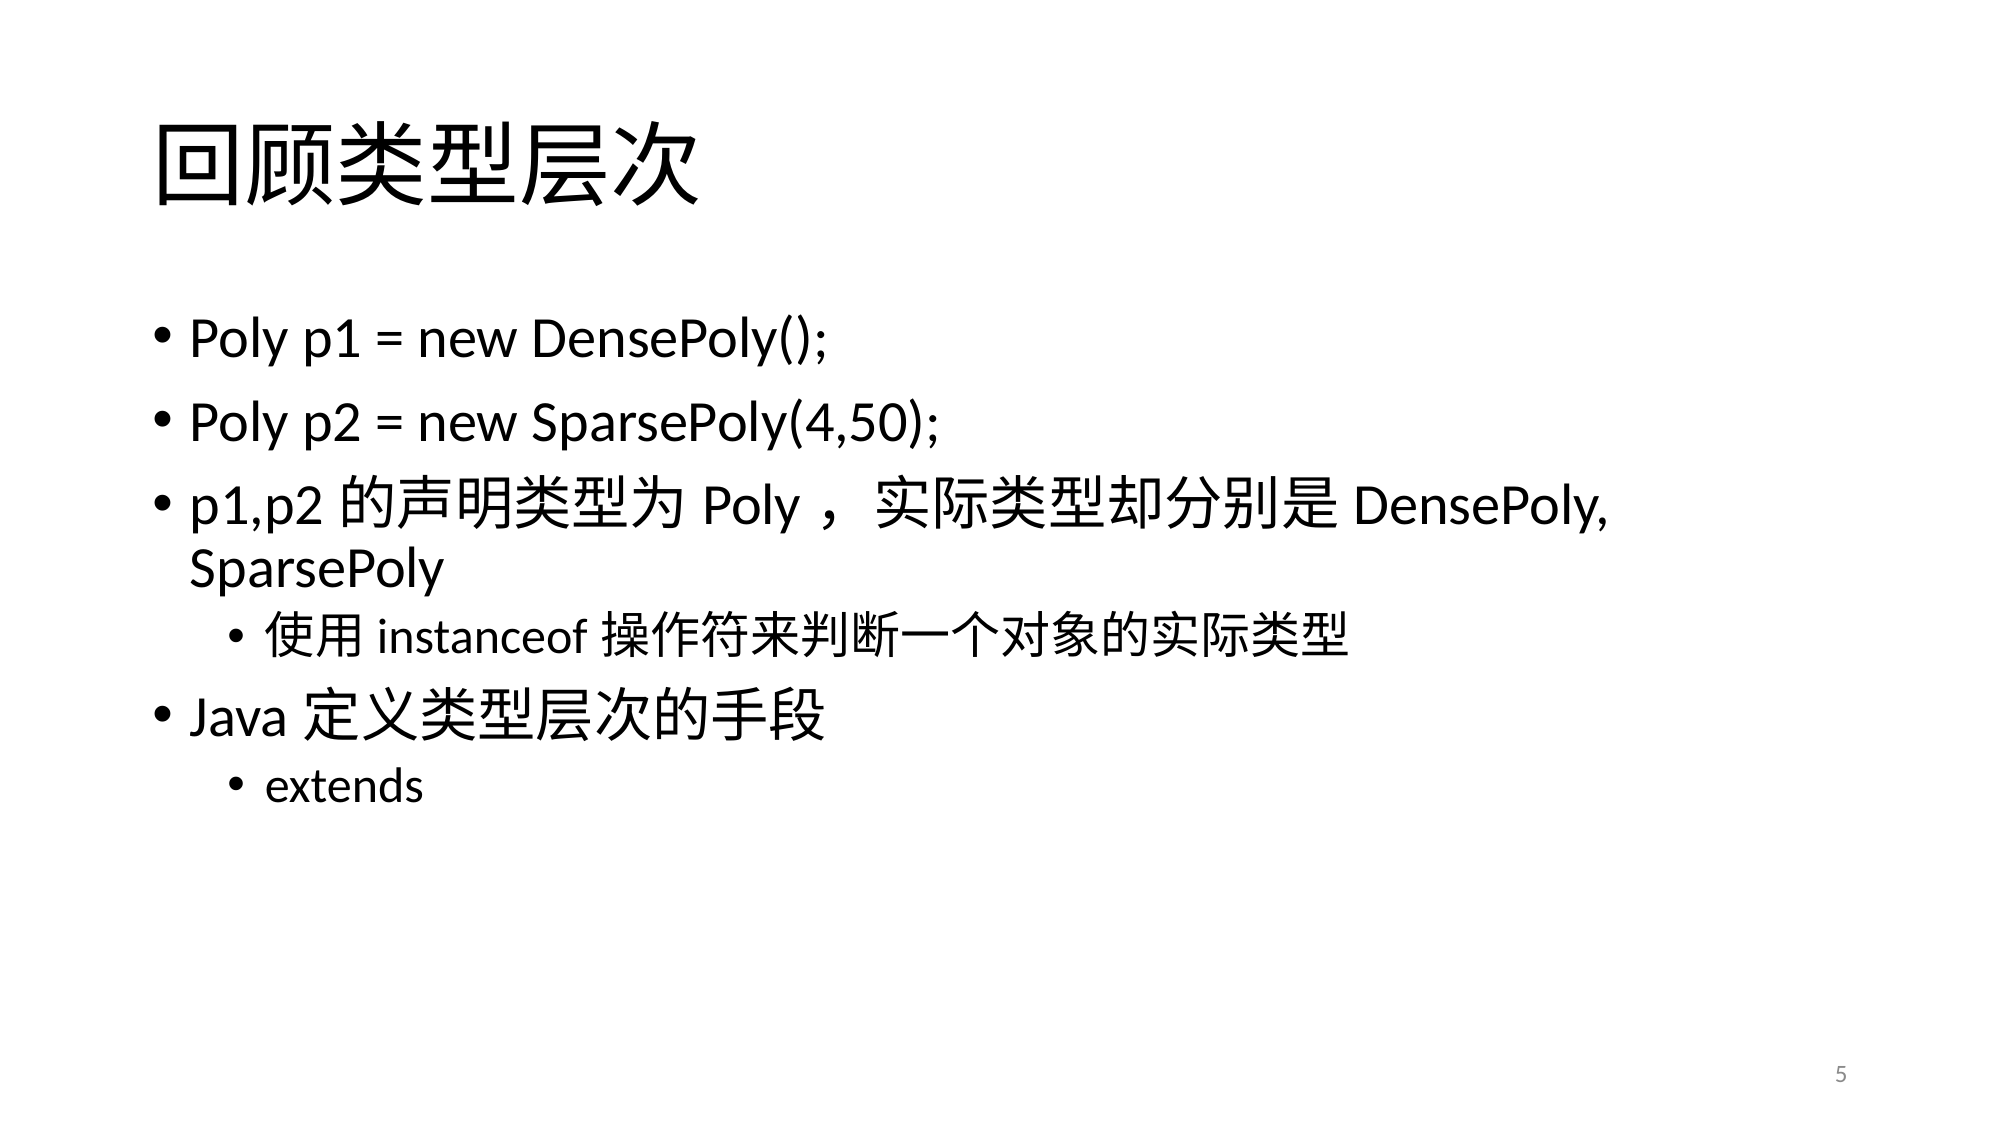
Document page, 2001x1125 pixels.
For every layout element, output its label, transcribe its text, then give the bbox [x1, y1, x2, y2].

list Poly p1 = new DensePoly(); Poly p2 = new SparsePoly(4,50); p1,p2的声明类型为Poly，实际类型却分别是DensePoly, SparsePoly 使用instanceof操作符来判断一个对象的实际类型 Java定义类型层次的手段 extends [137, 299, 1863, 1014]
slide_number 5 [1412, 1042, 1863, 1103]
title 回顾类型层次 [137, 59, 1863, 278]
